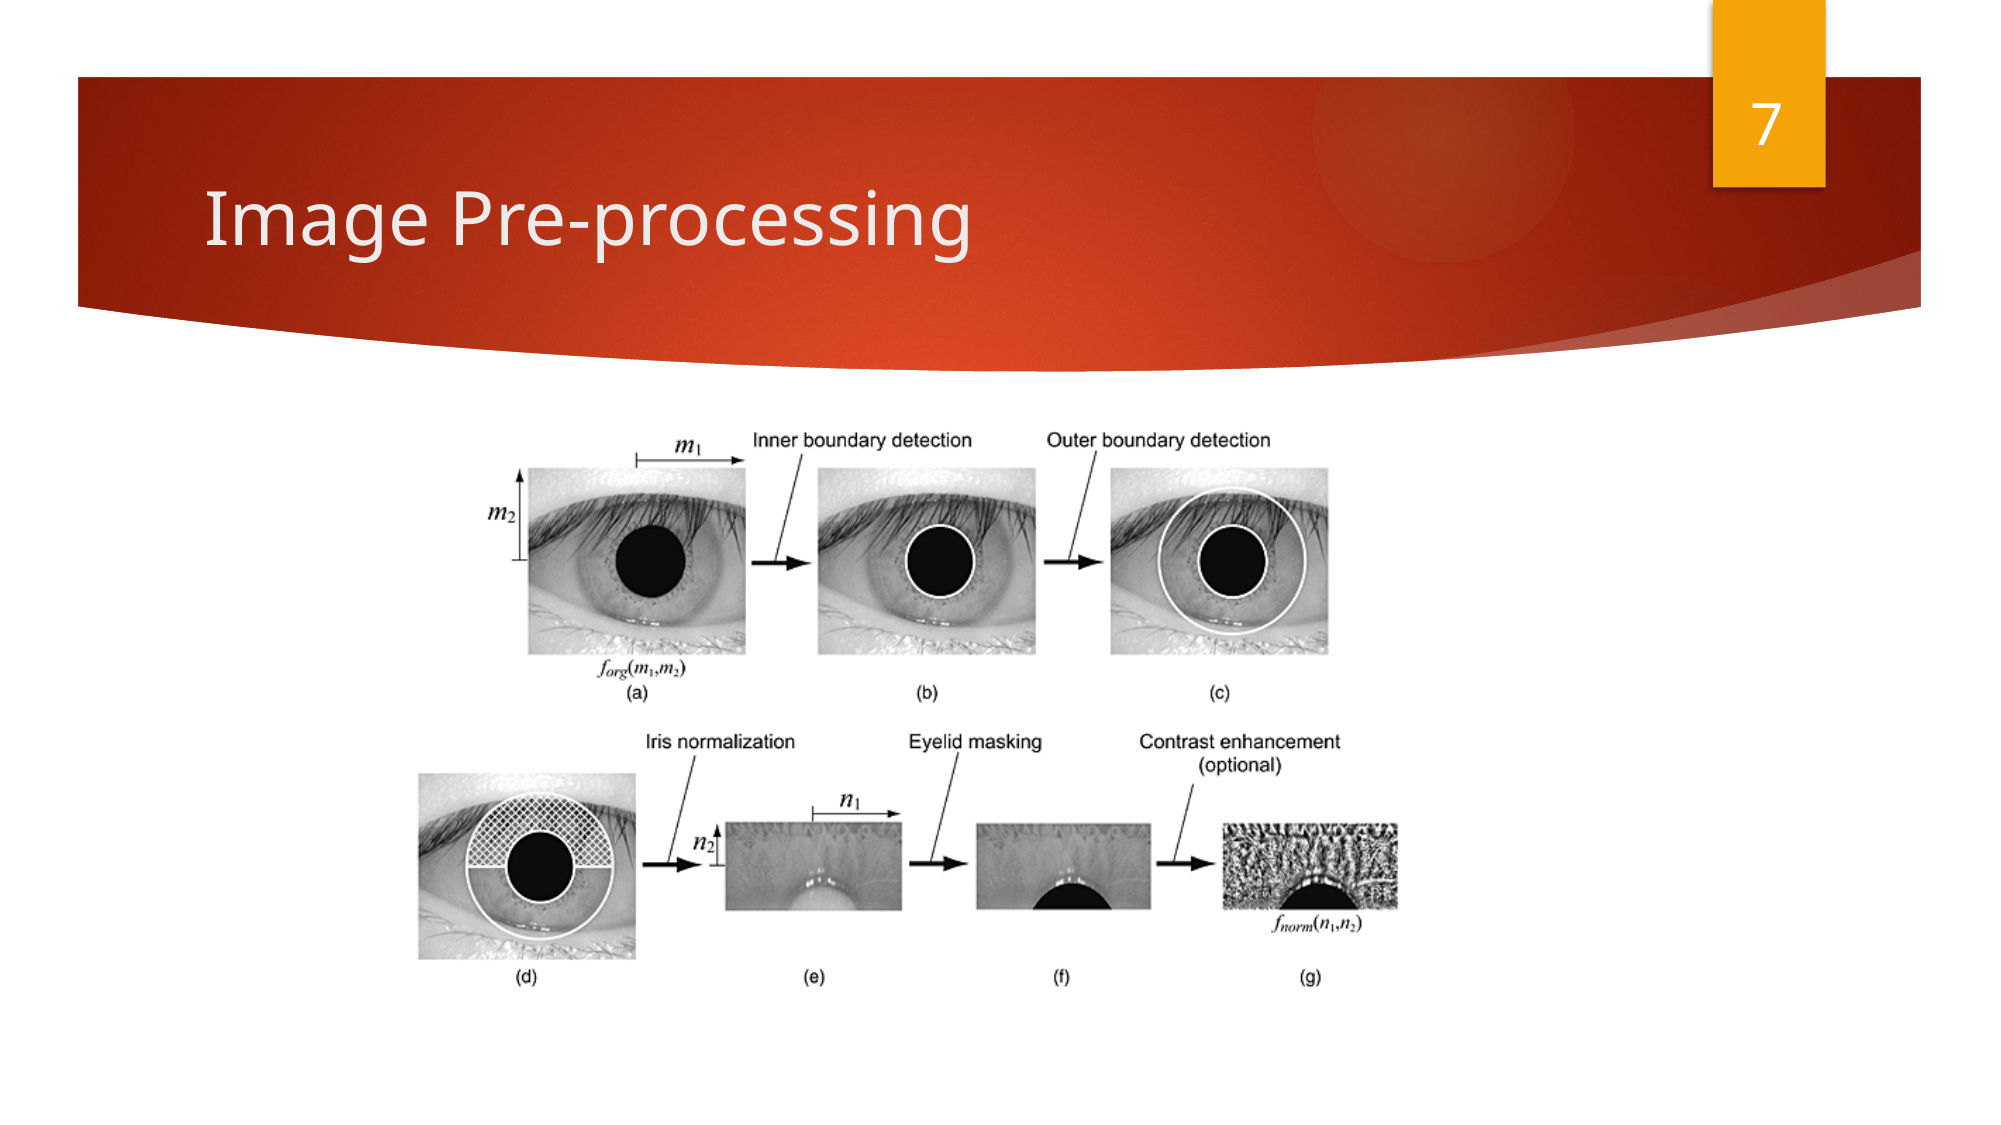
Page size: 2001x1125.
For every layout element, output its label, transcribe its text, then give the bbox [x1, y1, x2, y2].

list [415, 426, 1402, 988]
title Image Pre-processing [189, 155, 1627, 275]
slide_number 7 [1698, 48, 1836, 175]
